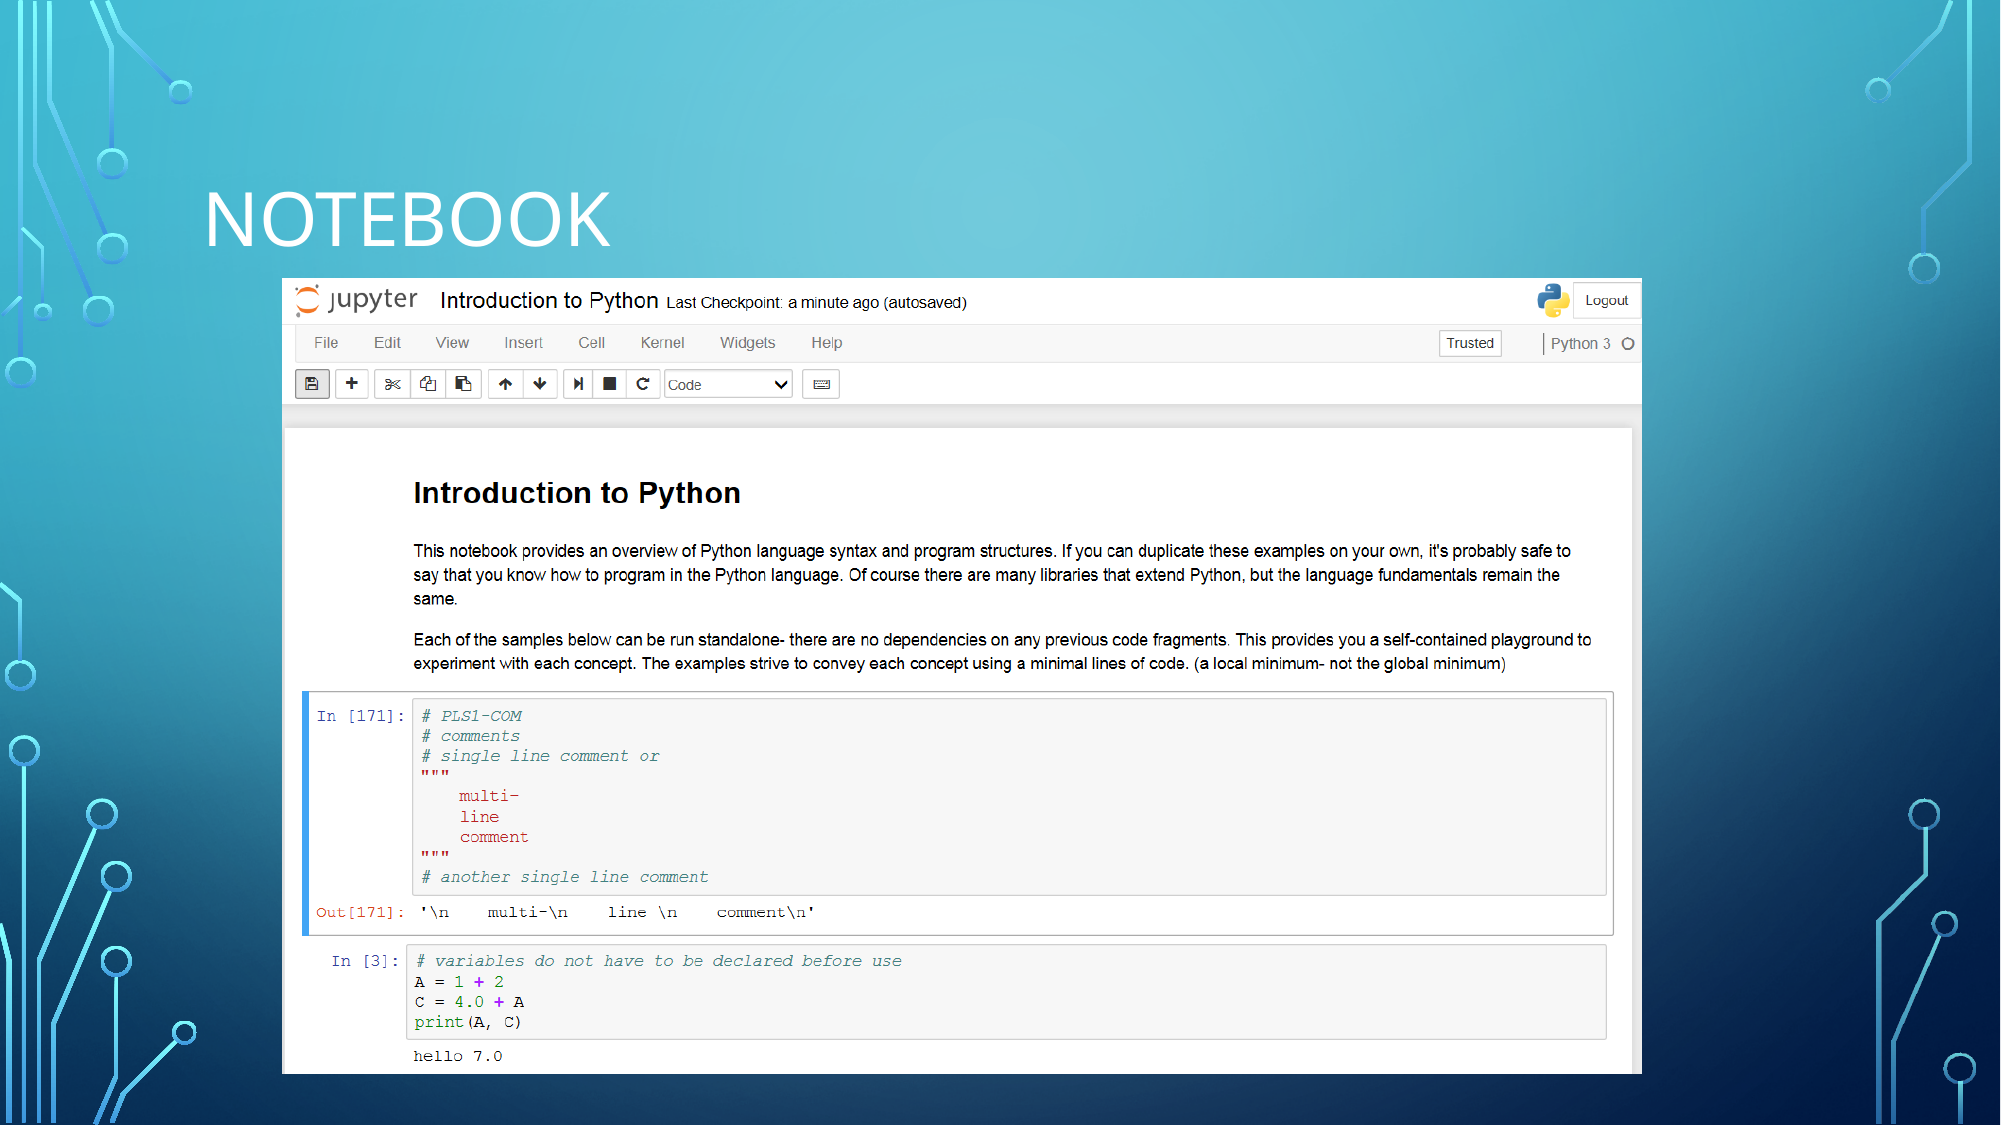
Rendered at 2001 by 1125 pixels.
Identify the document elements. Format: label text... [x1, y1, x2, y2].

title Notebook [187, 101, 1813, 344]
picture [282, 277, 1642, 1075]
